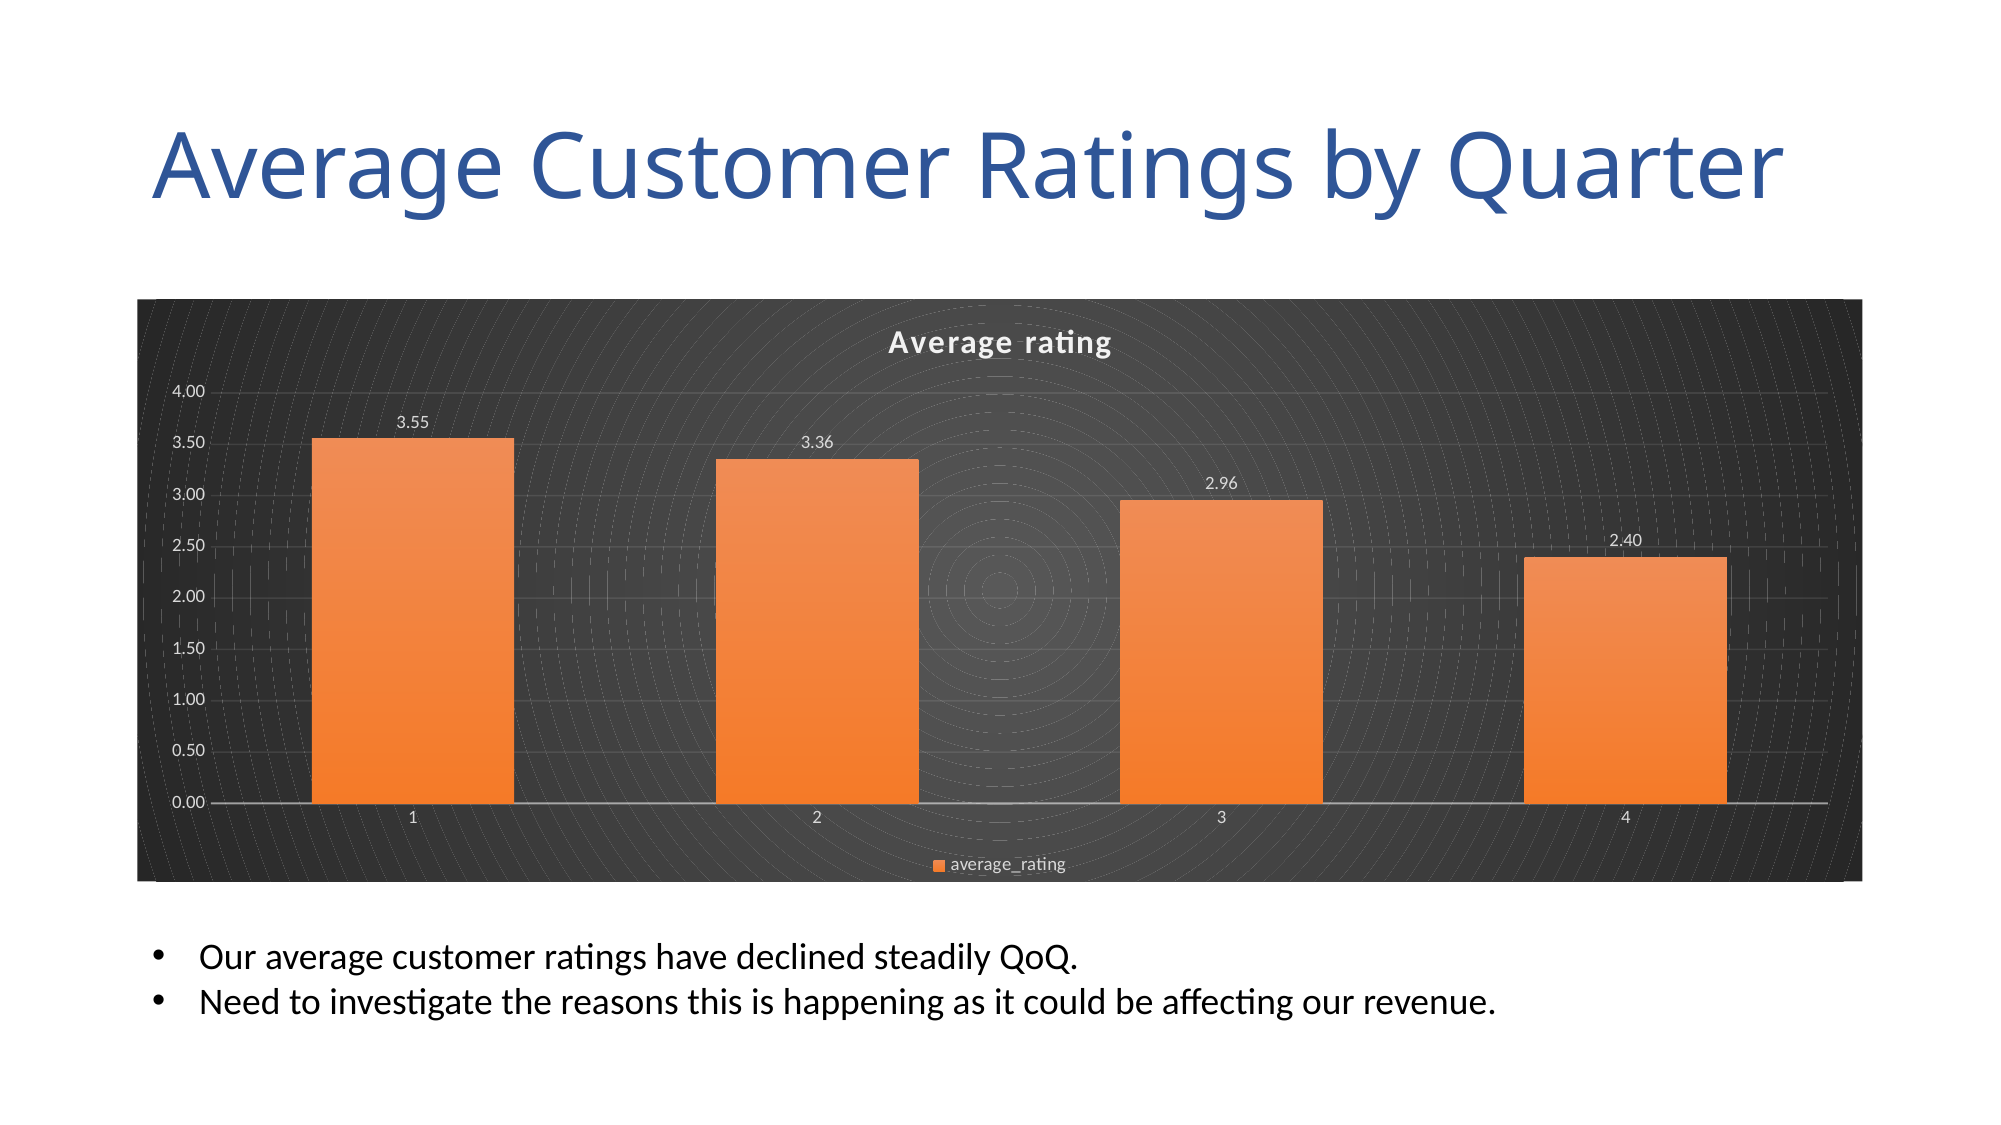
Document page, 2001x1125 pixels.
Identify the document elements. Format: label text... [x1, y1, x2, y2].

title Average Customer Ratings by Quarter [137, 59, 1863, 278]
text_box Our average customer ratings have declined steadily QoQ. Need to investigate the reasons this is happening as it could be affecting our revenue. [137, 924, 1863, 1029]
chart [137, 299, 1863, 882]
